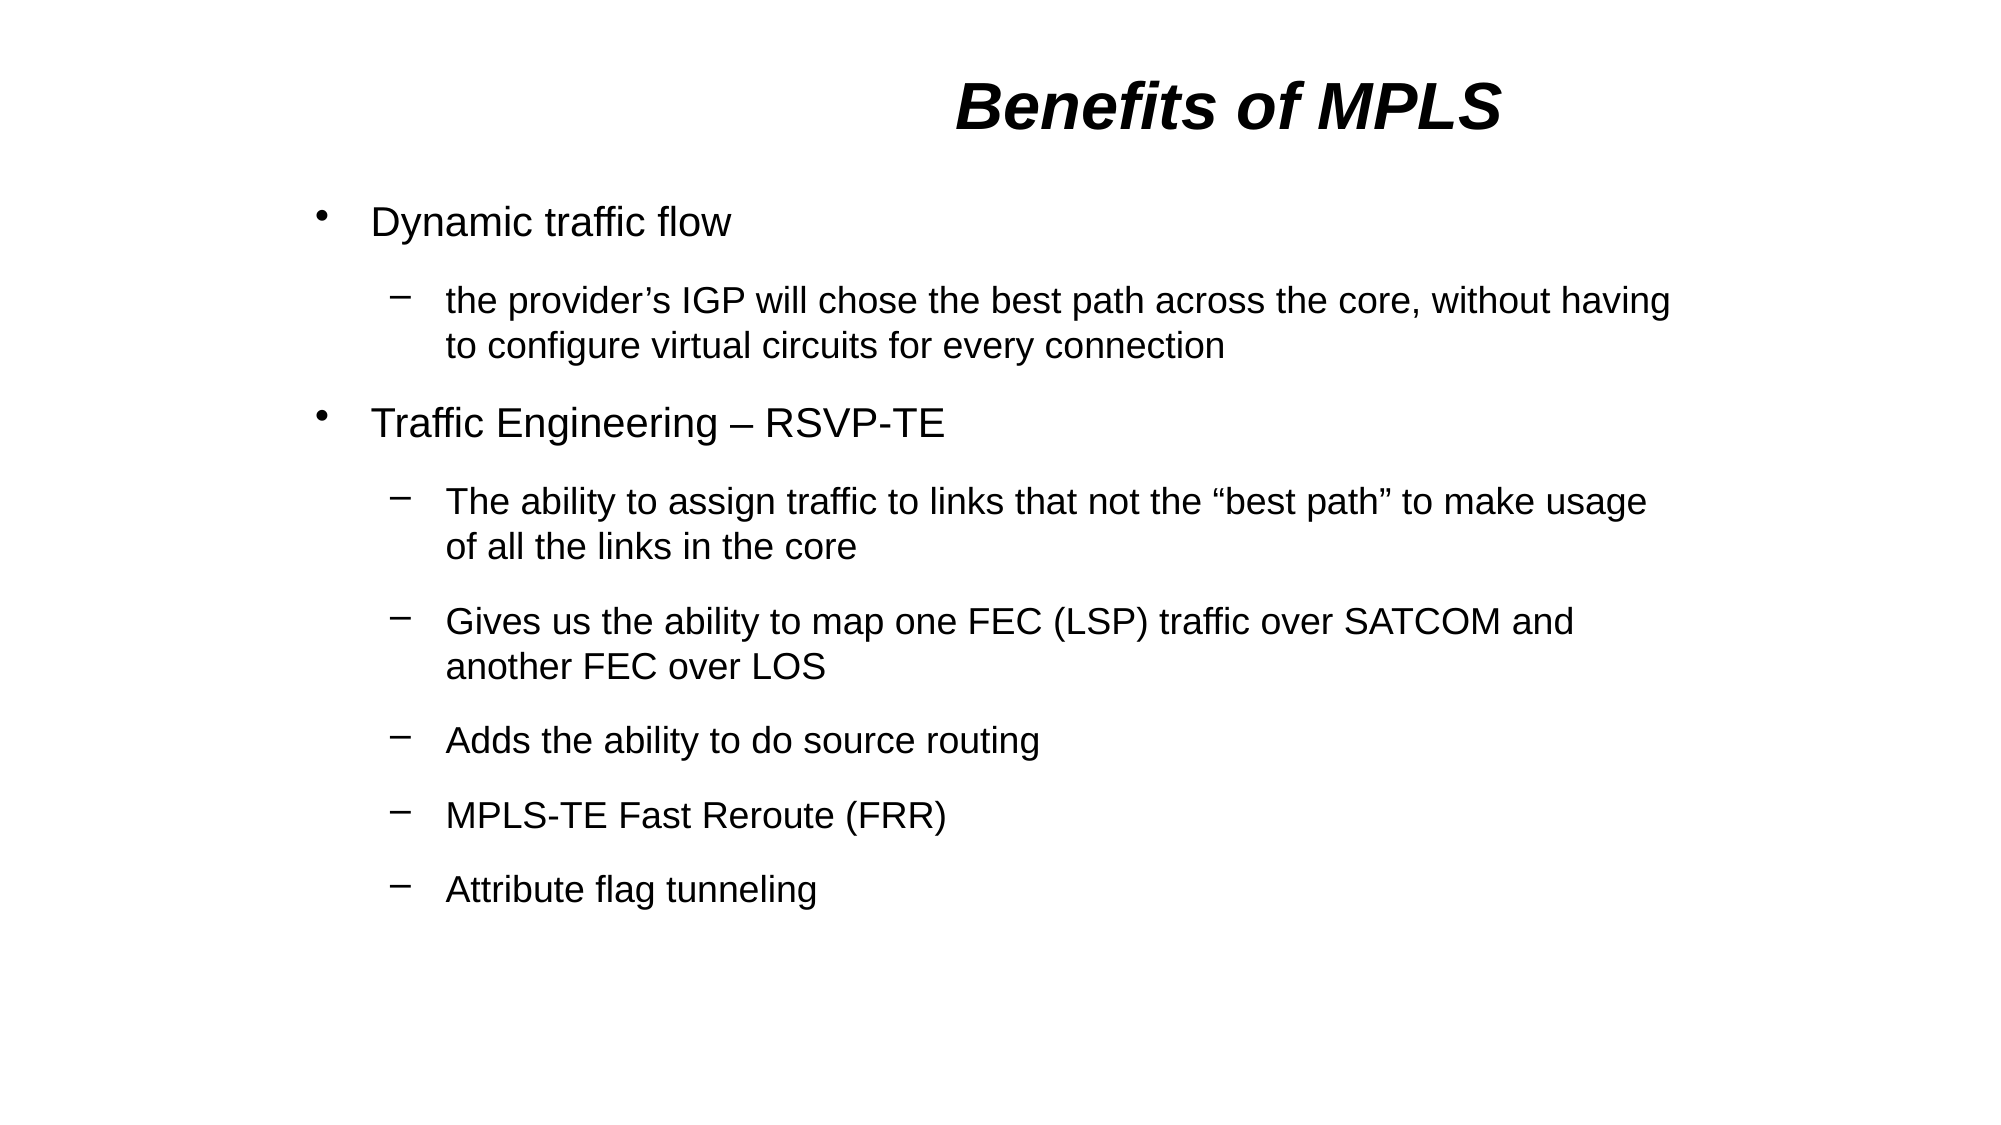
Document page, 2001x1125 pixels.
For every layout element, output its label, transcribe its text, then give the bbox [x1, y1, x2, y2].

text_box Dynamic traffic flow the provider’s IGP will chose the best path across the core, without having to configure virtual circuits for every connection Traffic Engineering – RSVP-TE The ability to assign traffic to links that not the “best path” to make usage of all the links in the core Gives us the ability to map one FEC (LSP) traffic over SATCOM and another FEC over LOS Adds the ability to do source routing MPLS-TE Fast Reroute (FRR) Attribute flag tunneling [299, 187, 1695, 1125]
text_box Benefits of MPLS [837, 62, 1512, 143]
